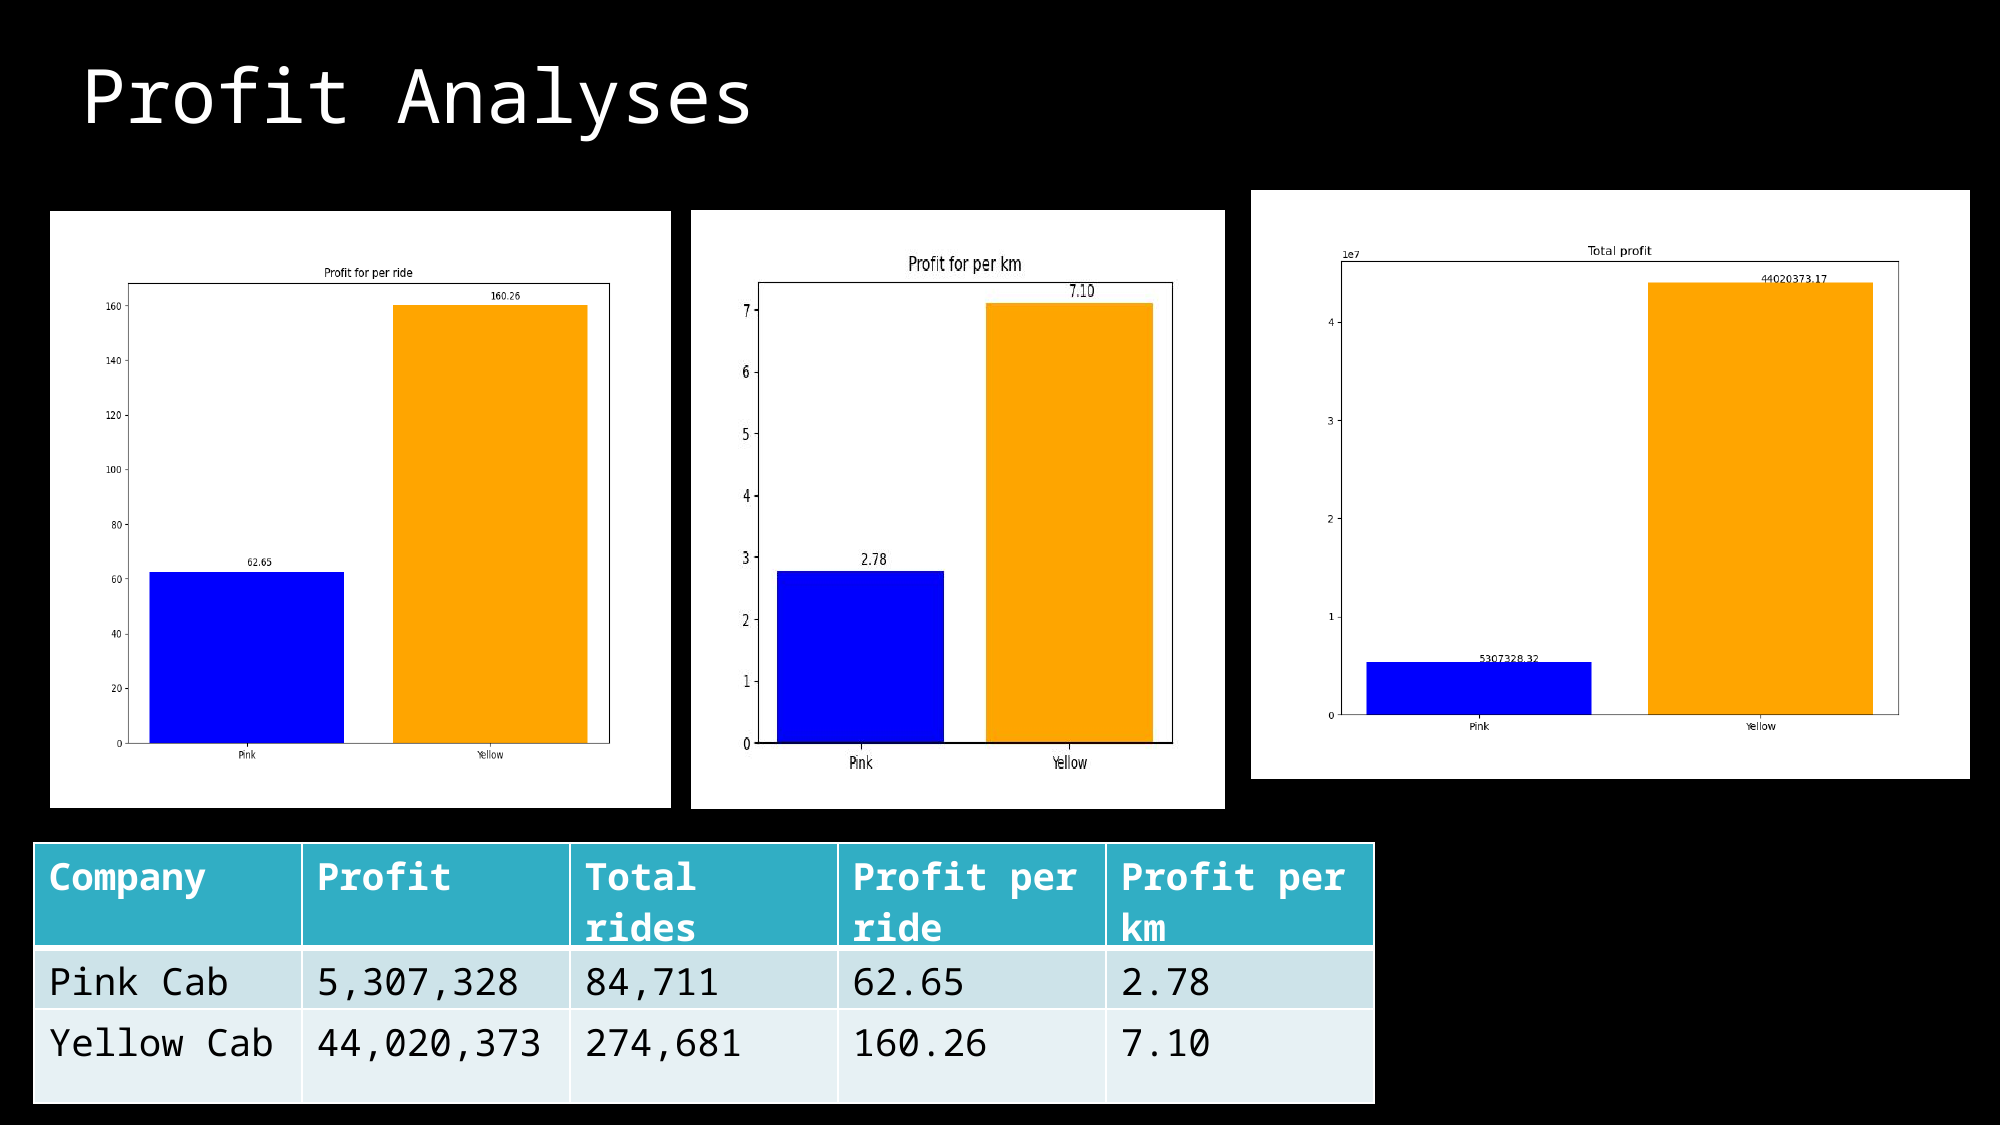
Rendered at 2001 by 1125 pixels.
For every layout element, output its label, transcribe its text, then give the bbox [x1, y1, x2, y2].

picture [50, 211, 671, 808]
table_cell 62.65 [839, 951, 1105, 1008]
table_cell 160.26 [839, 1010, 1105, 1102]
table_cell Pink Cab [35, 951, 301, 1008]
table_cell 5,307,328 [303, 951, 569, 1008]
table_cell 7.10 [1107, 1010, 1373, 1102]
table_header Company [35, 844, 301, 945]
table_header Profit per ride [839, 844, 1105, 945]
table_header Total rides [571, 844, 837, 945]
text_box Profit Analyses [66, 40, 1511, 146]
table_header Profit [303, 844, 569, 945]
table_cell 274,681 [571, 1010, 837, 1102]
table_cell 44,020,373 [303, 1010, 569, 1102]
table_cell 84,711 [571, 951, 837, 1008]
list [1250, 190, 1970, 779]
table_cell 2.78 [1107, 951, 1373, 1008]
table_header Profit per km [1107, 844, 1373, 945]
picture [691, 210, 1226, 809]
table_cell Yellow Cab [35, 1010, 301, 1102]
